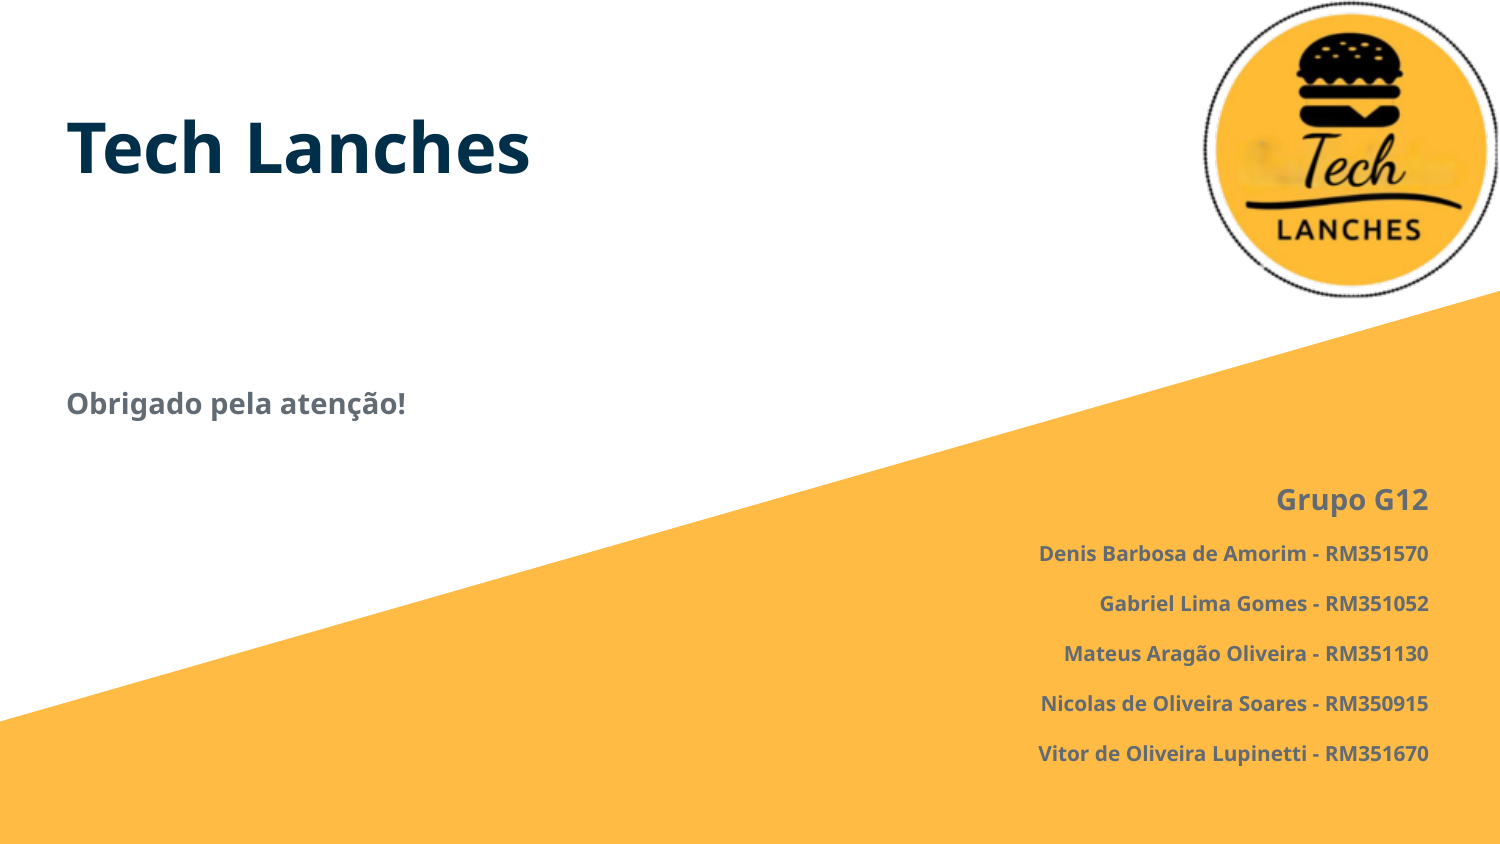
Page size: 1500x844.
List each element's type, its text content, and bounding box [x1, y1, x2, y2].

title Tech Lanches [51, 88, 1128, 204]
picture [1199, 0, 1500, 301]
subtitle Obrigado pela atenção! [51, 300, 575, 538]
subtitle Grupo G12 Denis Barbosa de Amorim - RM351570 Gabriel Lima Gomes - RM351052 Mateus Aragão Oliveira - RM351130 Nicolas de Oliveira Soares - RM350915 Vitor de Oliveira Lupinetti - RM351670 [1019, 465, 1444, 793]
